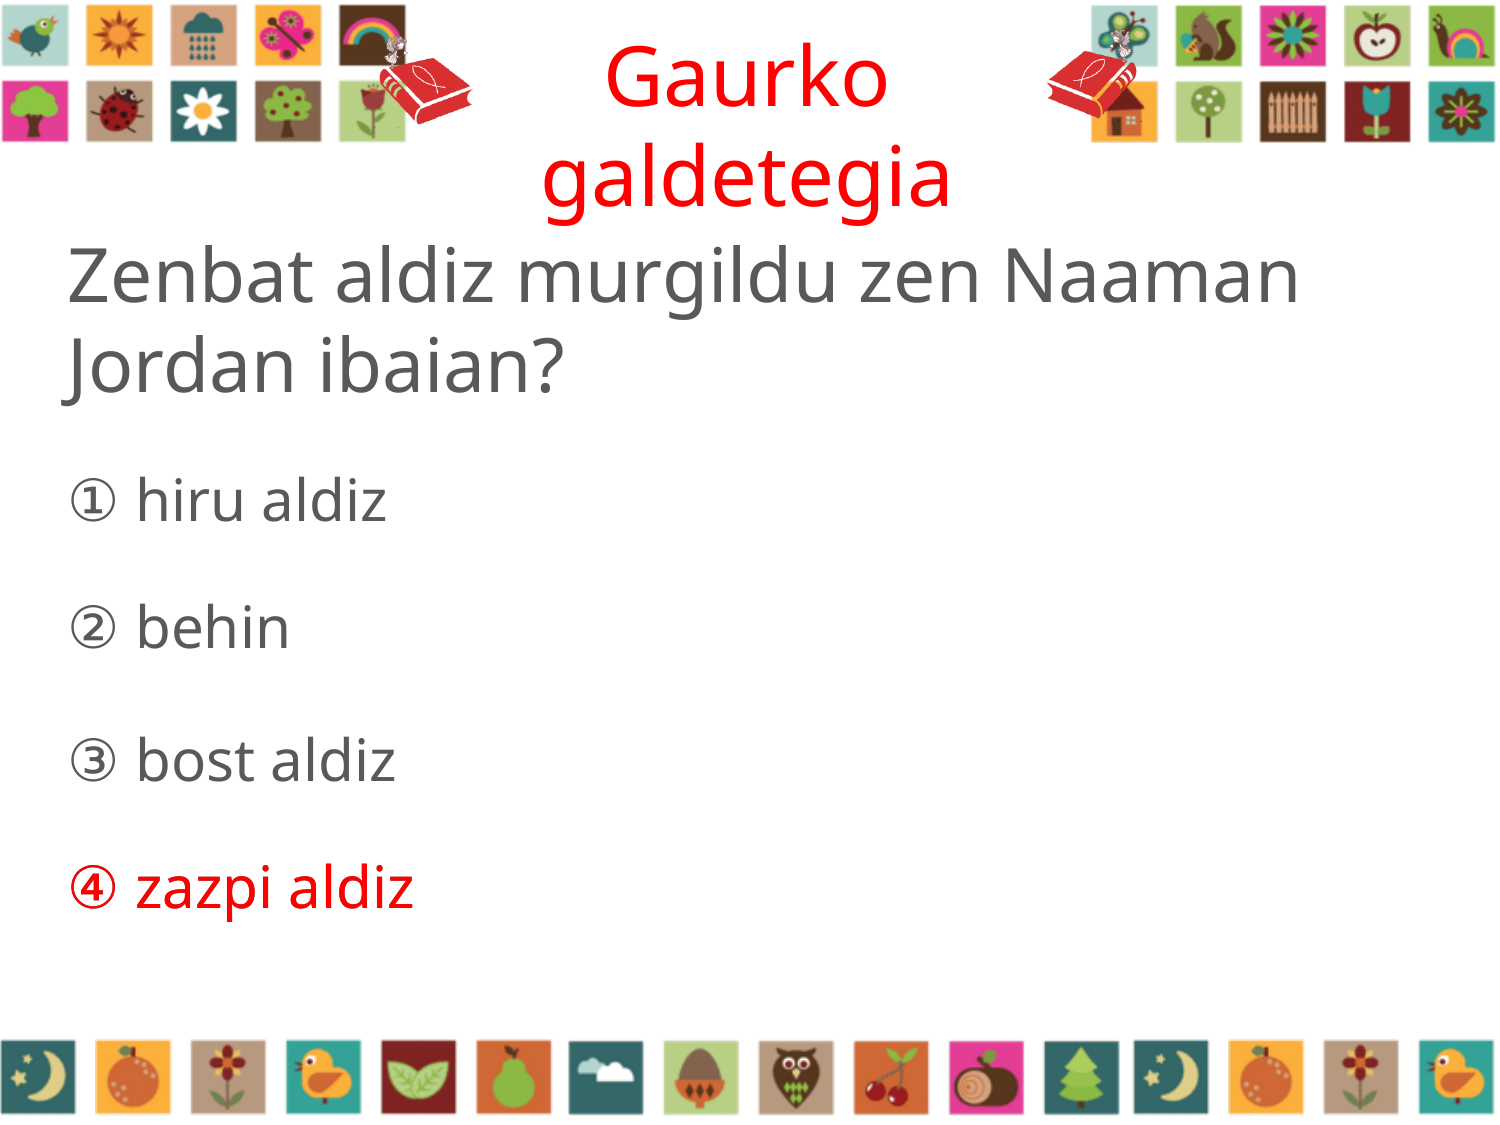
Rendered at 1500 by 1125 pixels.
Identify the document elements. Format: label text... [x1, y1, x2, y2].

text_box ③ bost aldiz [53, 716, 1483, 801]
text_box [0, 1028, 1500, 1118]
text_box ④ zazpi aldiz [53, 842, 1483, 928]
picture [0, 3, 505, 150]
text_box ① hiru aldiz [53, 456, 1436, 541]
text_box ② behin [53, 582, 1436, 668]
text_box Zenbat aldiz murgildu zen Naaman Jordan ibaian? [53, 219, 1436, 415]
text_box Gaurko galdetegia [414, 16, 1080, 219]
picture [1014, 3, 1500, 150]
